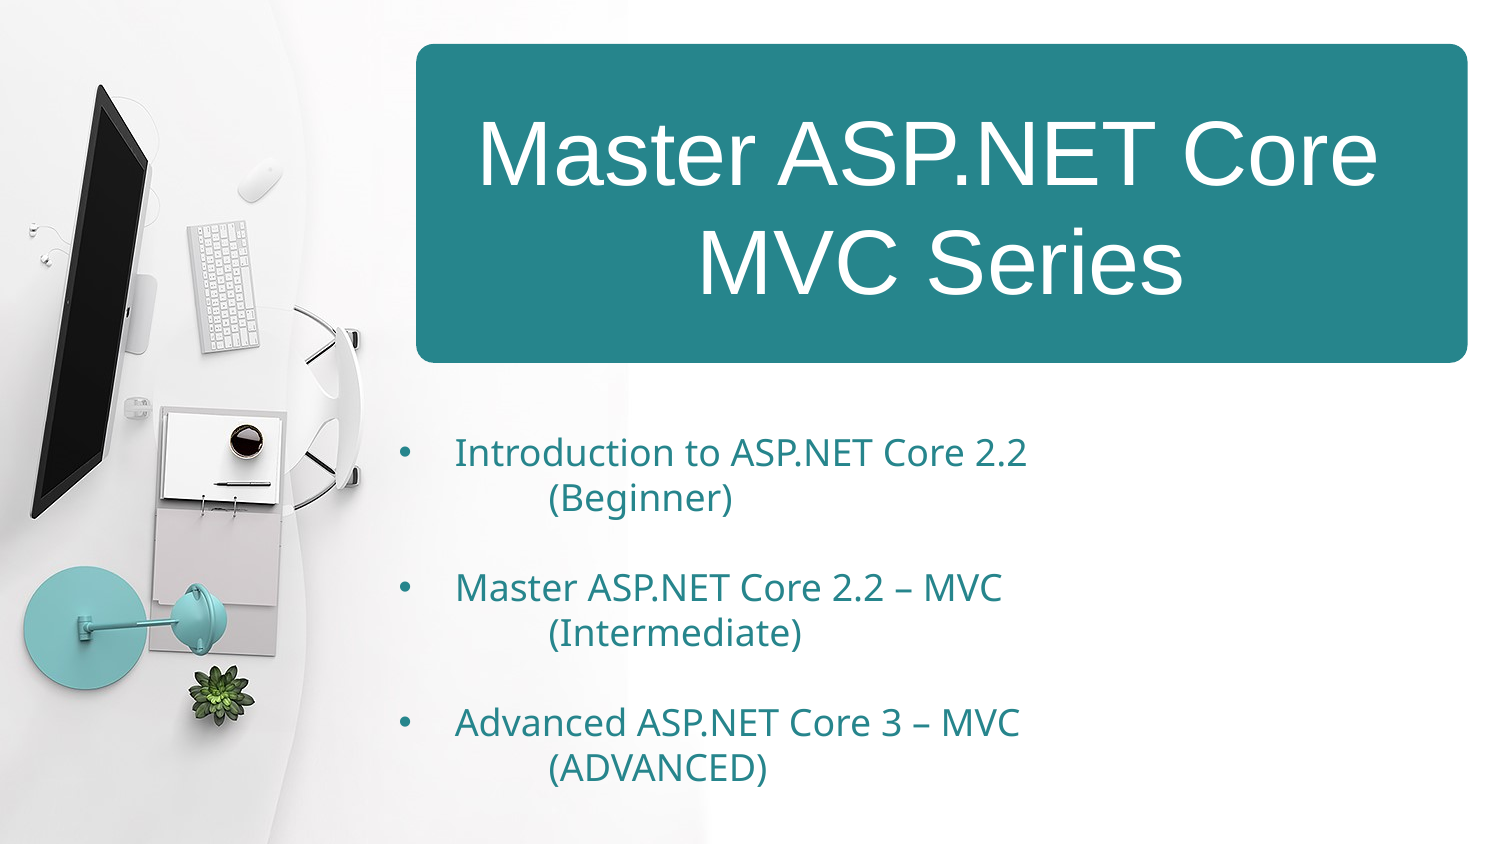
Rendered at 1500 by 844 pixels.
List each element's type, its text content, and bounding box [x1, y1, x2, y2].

text_box Introduction to ASP.NET Core 2.2 (Beginner) Master ASP.NET Core 2.2 – MVC (Intermediate) Advanced ASP.NET Core 3 – MVC (ADVANCED) [383, 421, 1500, 842]
text_box Master ASP.NET Core MVC Series [414, 41, 1470, 365]
picture [0, 0, 1500, 844]
